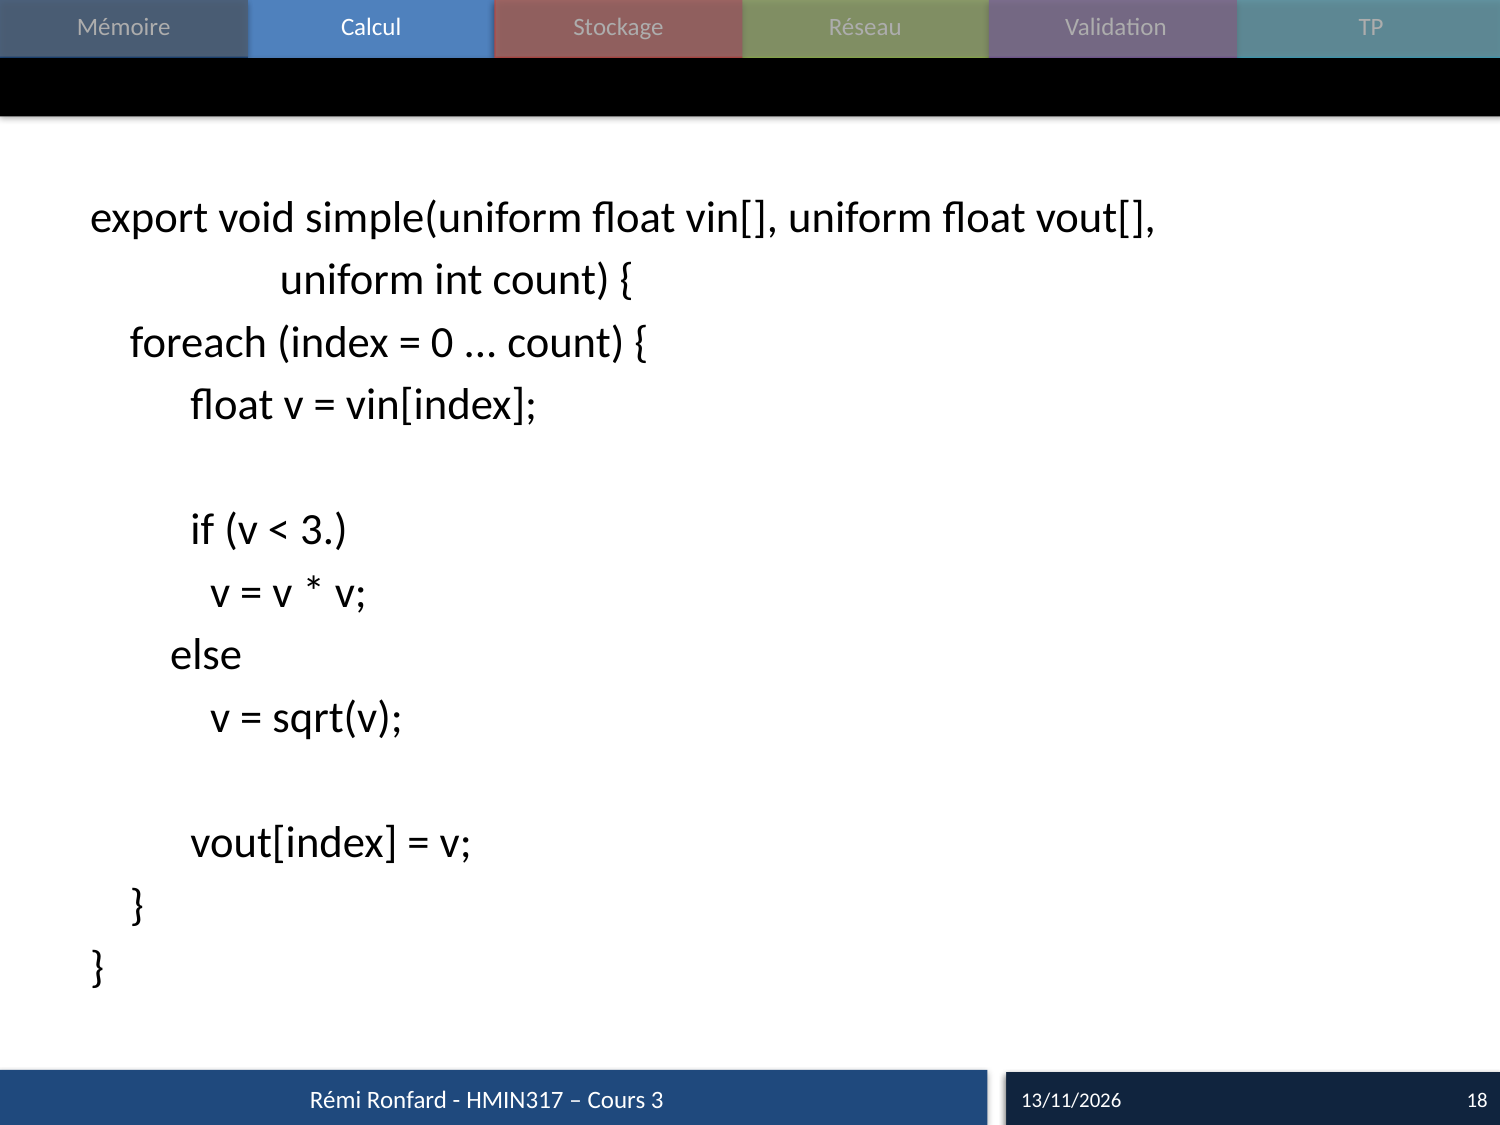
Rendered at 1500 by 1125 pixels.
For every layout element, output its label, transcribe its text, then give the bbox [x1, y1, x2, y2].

slide_number 18 [1152, 1071, 1500, 1125]
footer Rémi Ronfard - HMIN317 – Cours 3 [0, 1069, 988, 1125]
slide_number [1006, 1070, 1153, 1125]
list export void simple(uniform float vin[], uniform float vout[], uniform int count) { foreach (index = 0 ... count) { float v = vin[index]; if (v < 3.) v = v * v; else v = sqrt(v); vout[index] = v; } } [75, 179, 1425, 1005]
